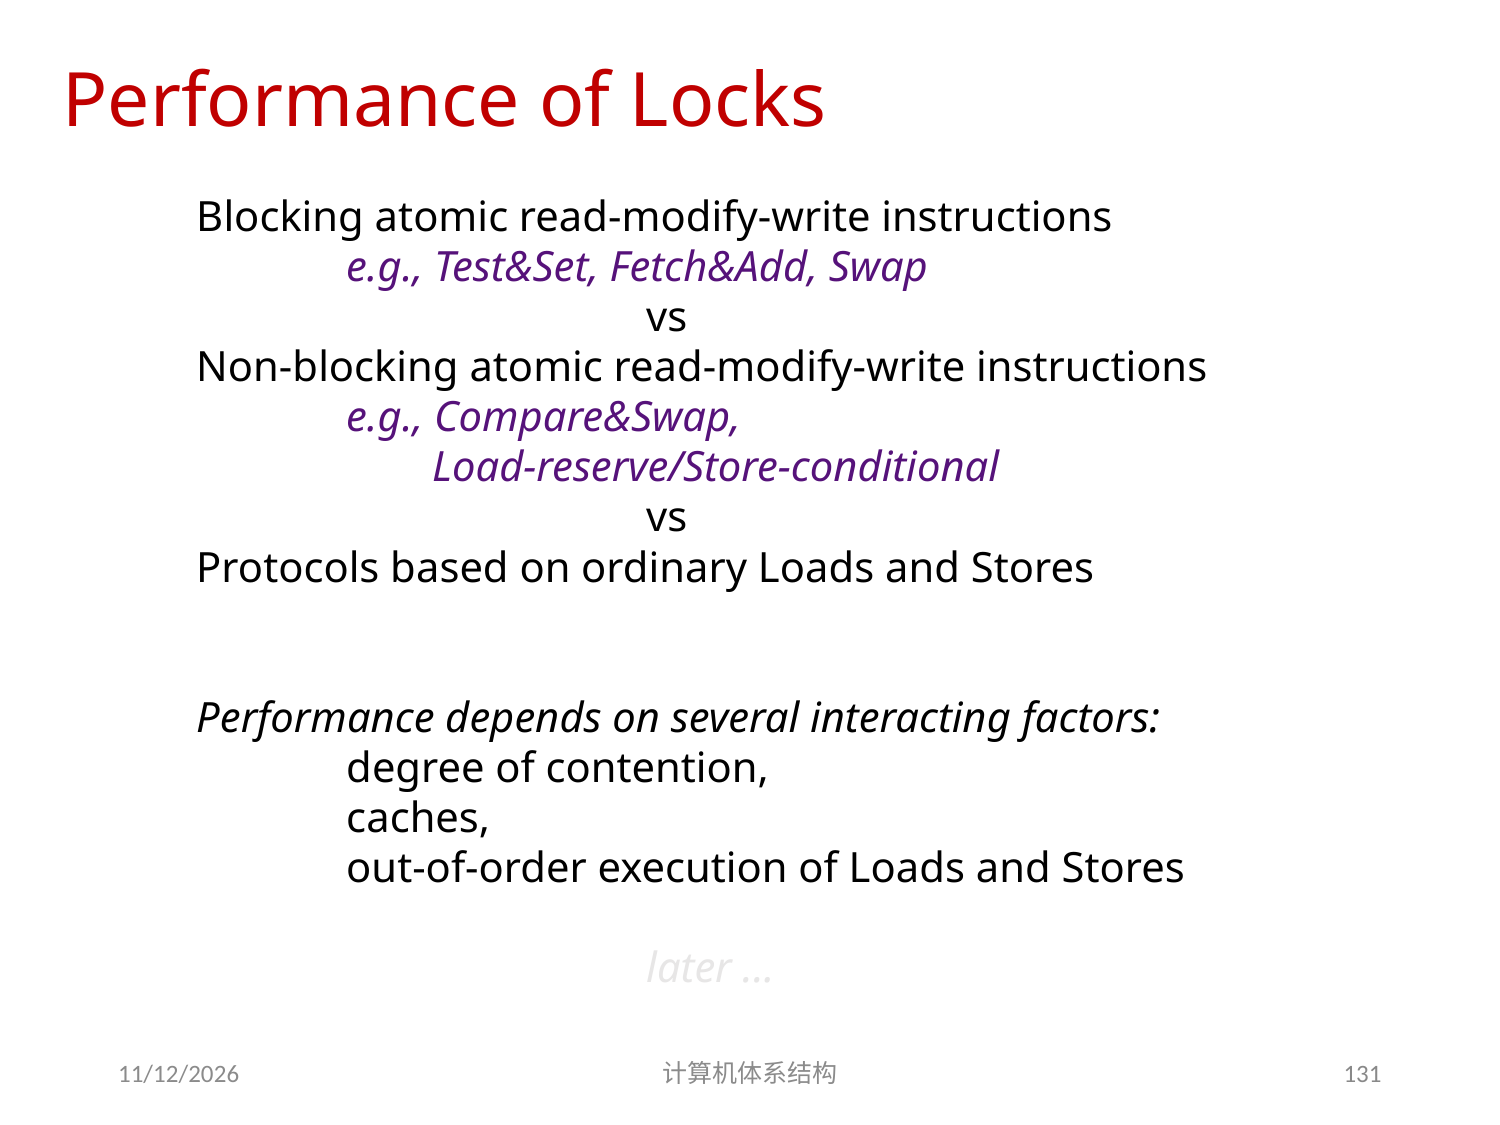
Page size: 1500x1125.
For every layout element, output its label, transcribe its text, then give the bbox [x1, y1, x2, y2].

footer 计算机体系结构 [496, 1042, 1004, 1103]
text_box Blocking atomic read-modify-write instructions e.g., Test&Set, Fetch&Add, Swap vs Non-blocking atomic read-modify-write instructions e.g., Compare&Swap, Load-reserve/Store-conditional vs Protocols based on ordinary Loads and Stores Performance depends on several interacting factors: degree of contention, caches, out-of-order execution of Loads and Stores later ... [181, 182, 1223, 998]
slide_number 131 [1059, 1042, 1397, 1103]
title Performance of Locks [47, 50, 1303, 156]
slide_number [103, 1042, 441, 1103]
